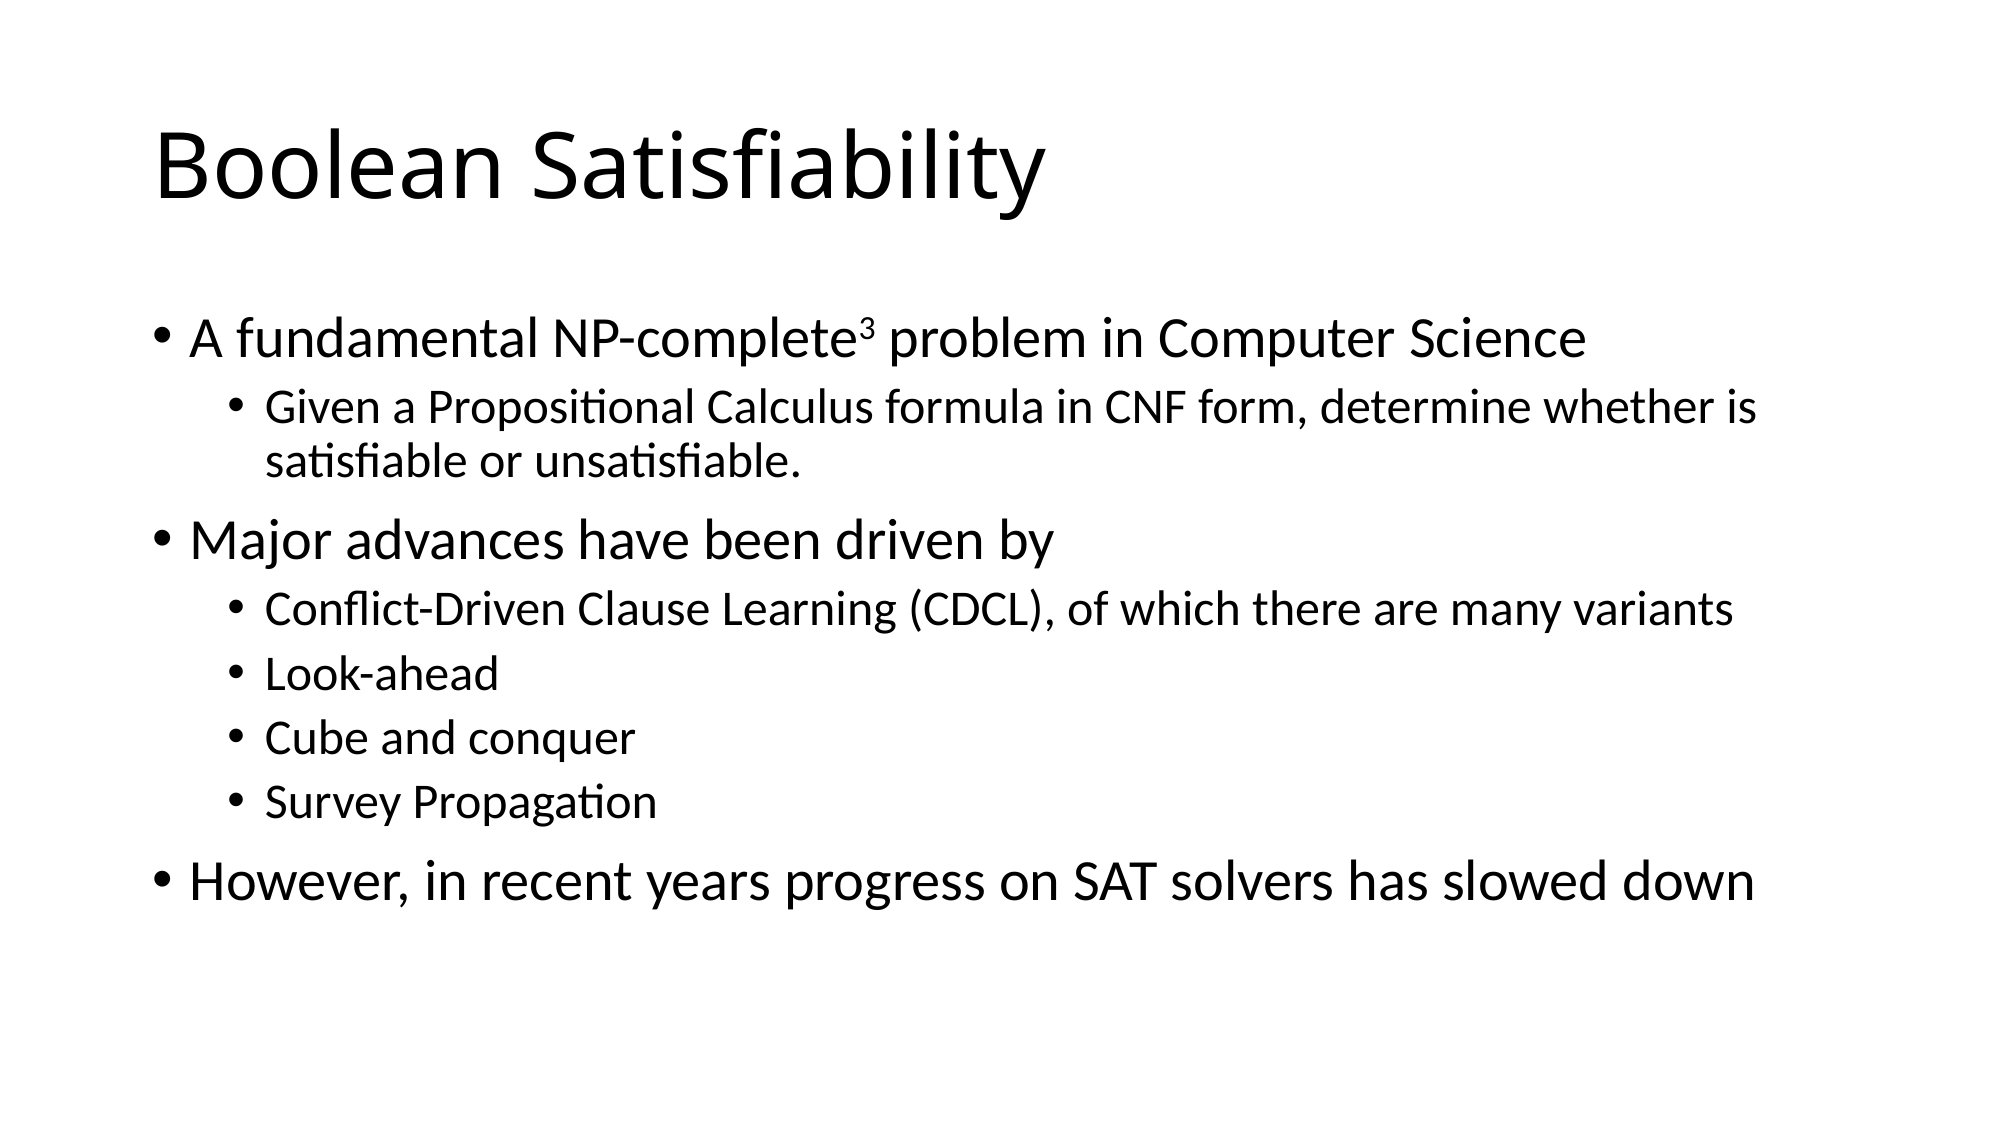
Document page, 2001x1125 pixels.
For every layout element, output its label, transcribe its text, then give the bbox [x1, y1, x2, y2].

title Boolean Satisfiability [137, 59, 1863, 278]
list A fundamental NP-complete3 problem in Computer Science Given a Propositional Calculus formula in CNF form, determine whether is satisfiable or unsatisfiable. Major advances have been driven by Conflict-Driven Clause Learning (CDCL), of which there are many variants Look-ahead Cube and conquer Survey Propagation However, in recent years progress on SAT solvers has slowed down [137, 299, 1863, 1014]
